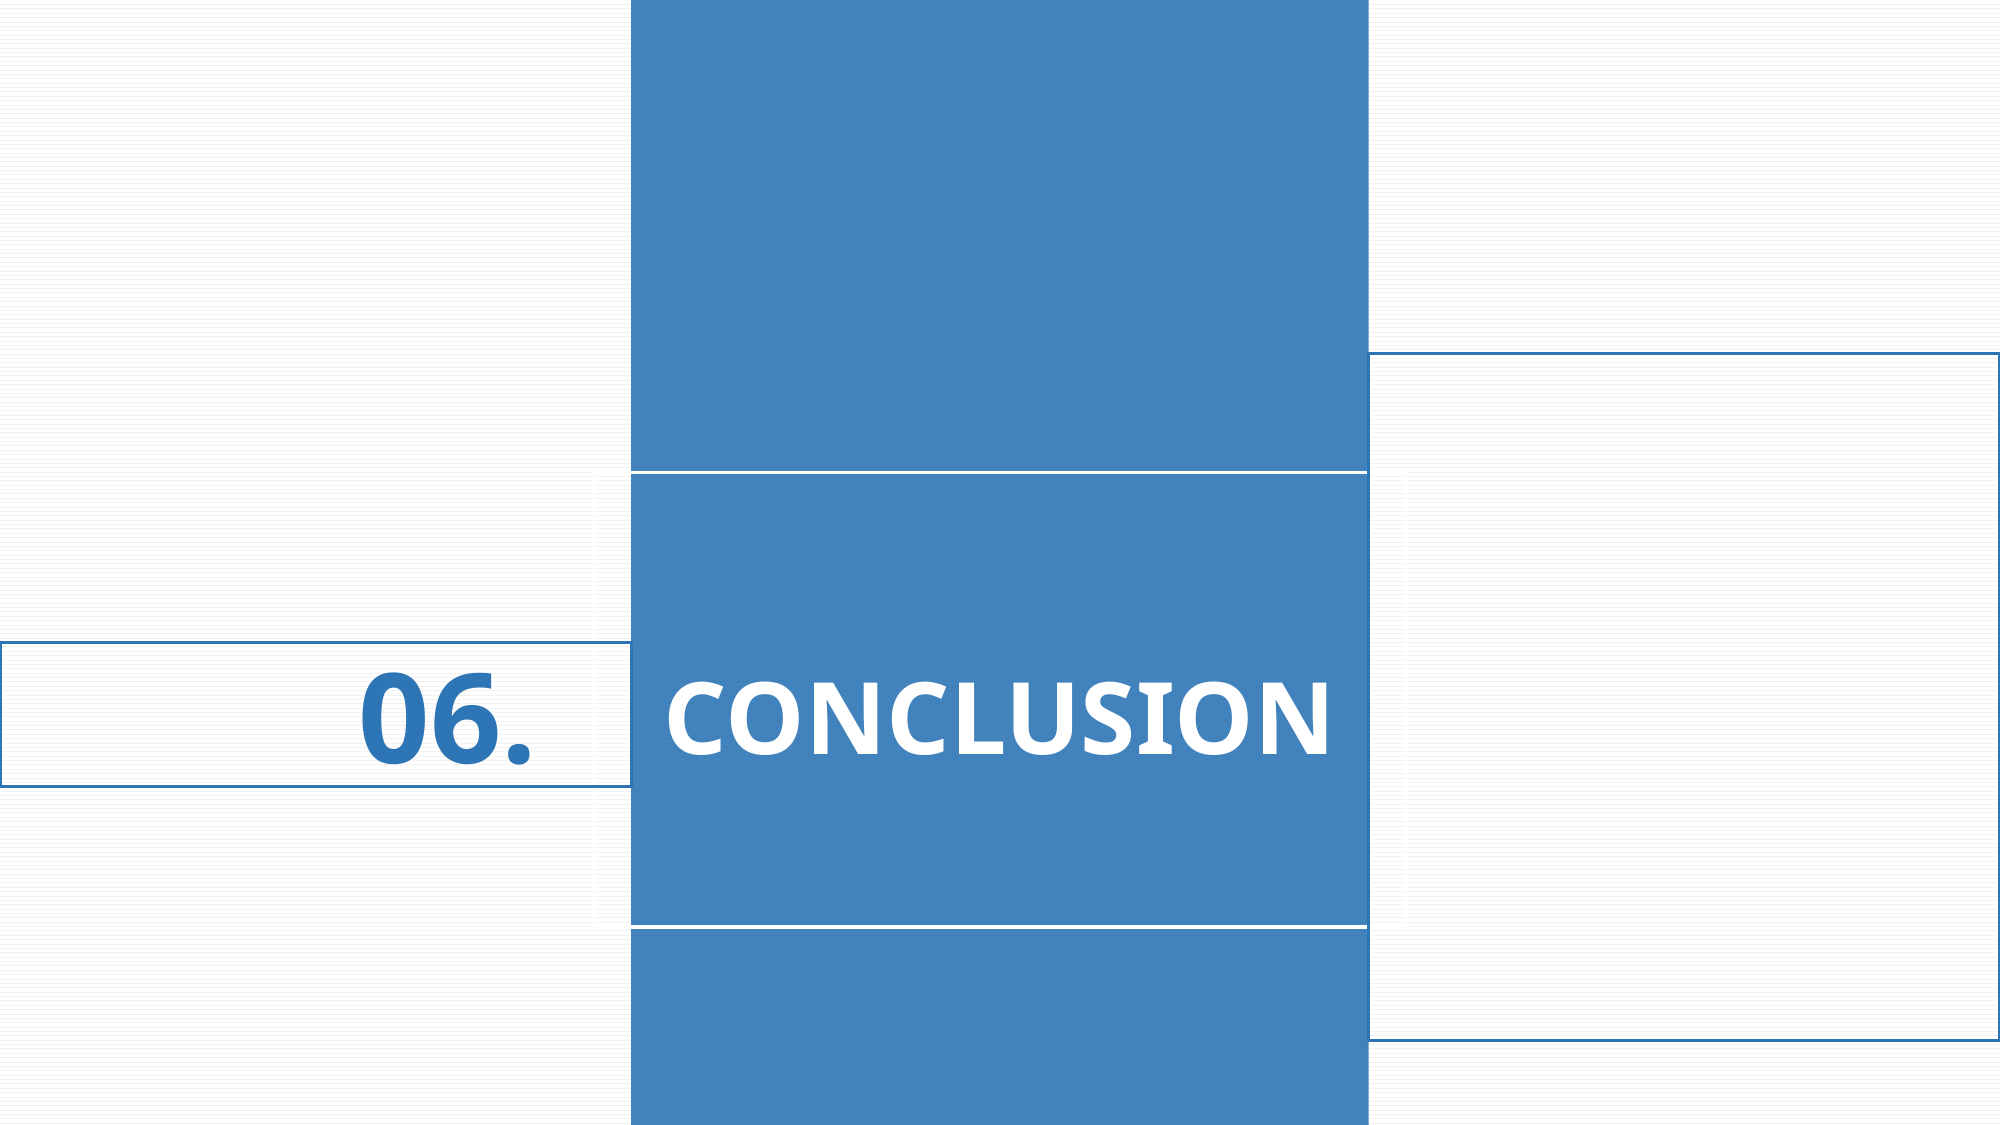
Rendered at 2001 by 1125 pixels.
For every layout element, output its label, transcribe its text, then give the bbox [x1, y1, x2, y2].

text_box [594, 472, 1368, 654]
text_box [630, 928, 1370, 1125]
text_box 06. [343, 631, 632, 642]
text_box 06. [343, 788, 632, 797]
text_box CONCLUSION [632, 654, 1368, 775]
text_box [630, 0, 1370, 472]
text_box [594, 775, 1368, 928]
text_box [1368, 352, 2000, 1042]
text_box [0, 642, 632, 788]
